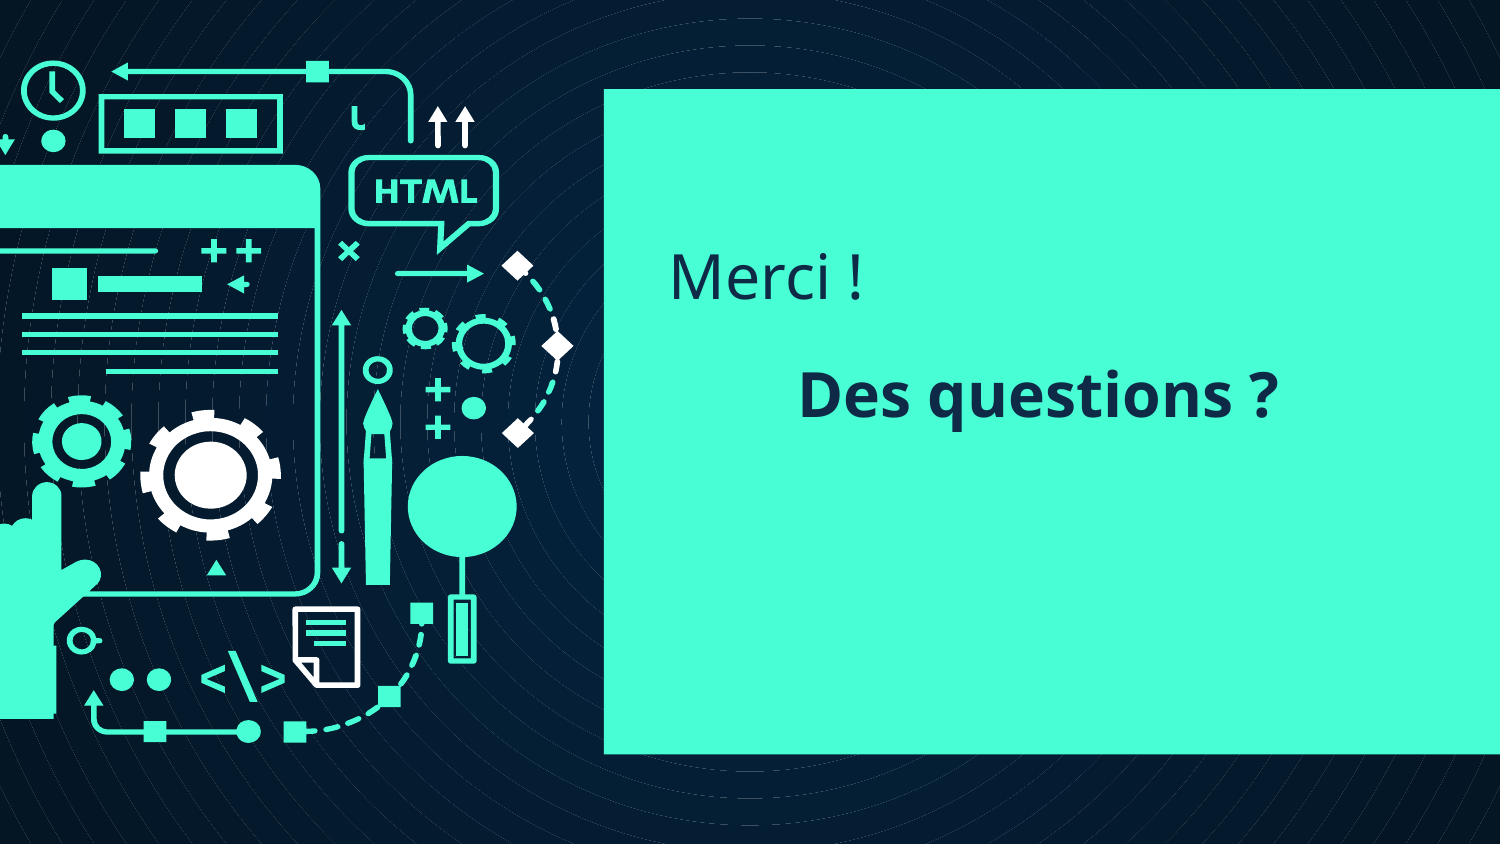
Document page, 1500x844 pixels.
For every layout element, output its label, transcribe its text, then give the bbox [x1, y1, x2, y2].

subtitle Des questions ? [689, 339, 1388, 626]
title Merci ! [653, 234, 1213, 327]
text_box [0, 52, 574, 744]
